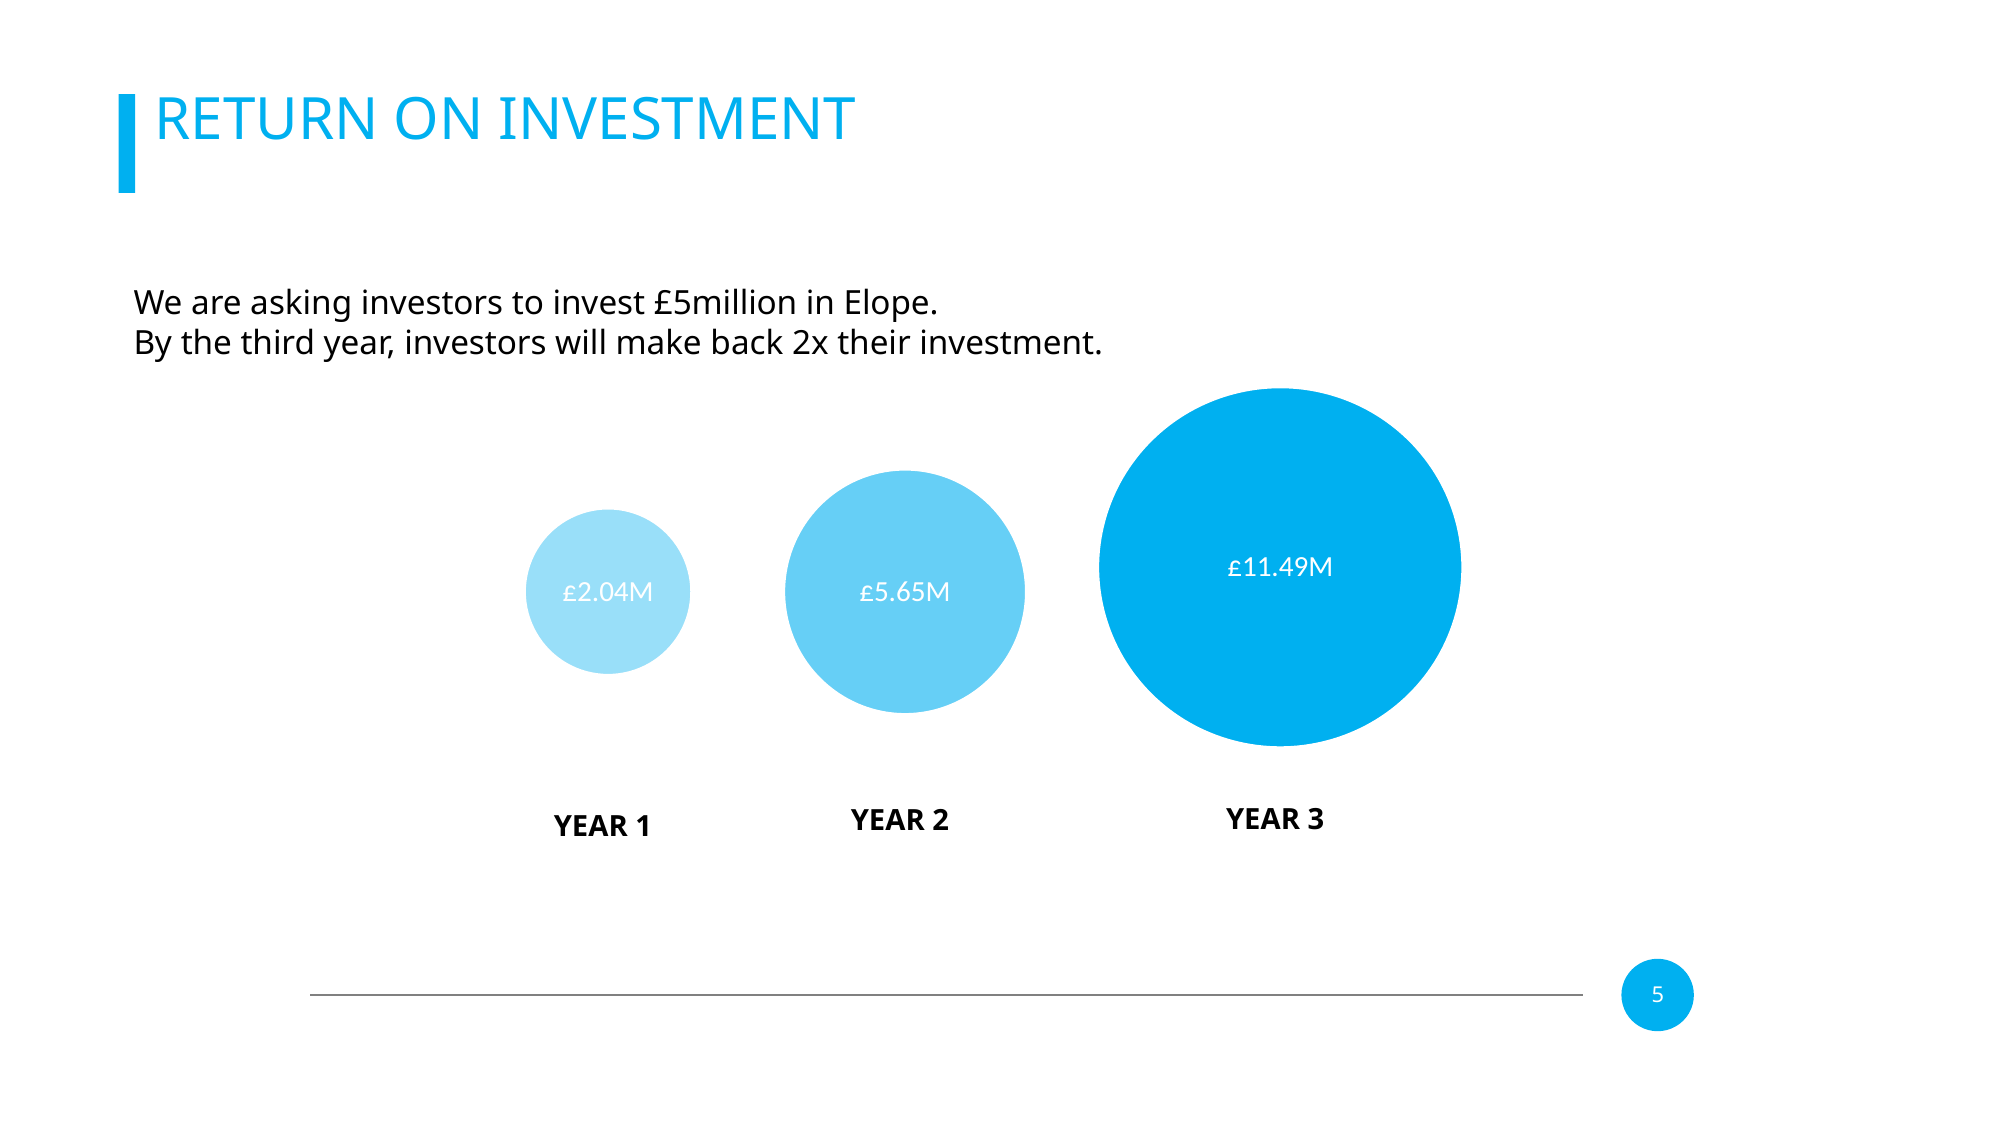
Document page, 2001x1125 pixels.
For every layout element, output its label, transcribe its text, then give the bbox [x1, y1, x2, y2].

text_box [118, 94, 136, 193]
text_box YEAR 3 [1211, 792, 1350, 843]
slide_number 5 [1621, 958, 1695, 1032]
text_box YEAR 2 [836, 793, 975, 844]
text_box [524, 508, 692, 675]
text_box We are asking investors to invest £5million in Elope. By the third year, investors will make back 2x their investment. [118, 273, 1855, 409]
text_box RETURN ON INVESTMENT [139, 73, 1097, 159]
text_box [784, 469, 1026, 715]
text_box YEAR 1 [538, 799, 678, 850]
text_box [1098, 387, 1463, 748]
